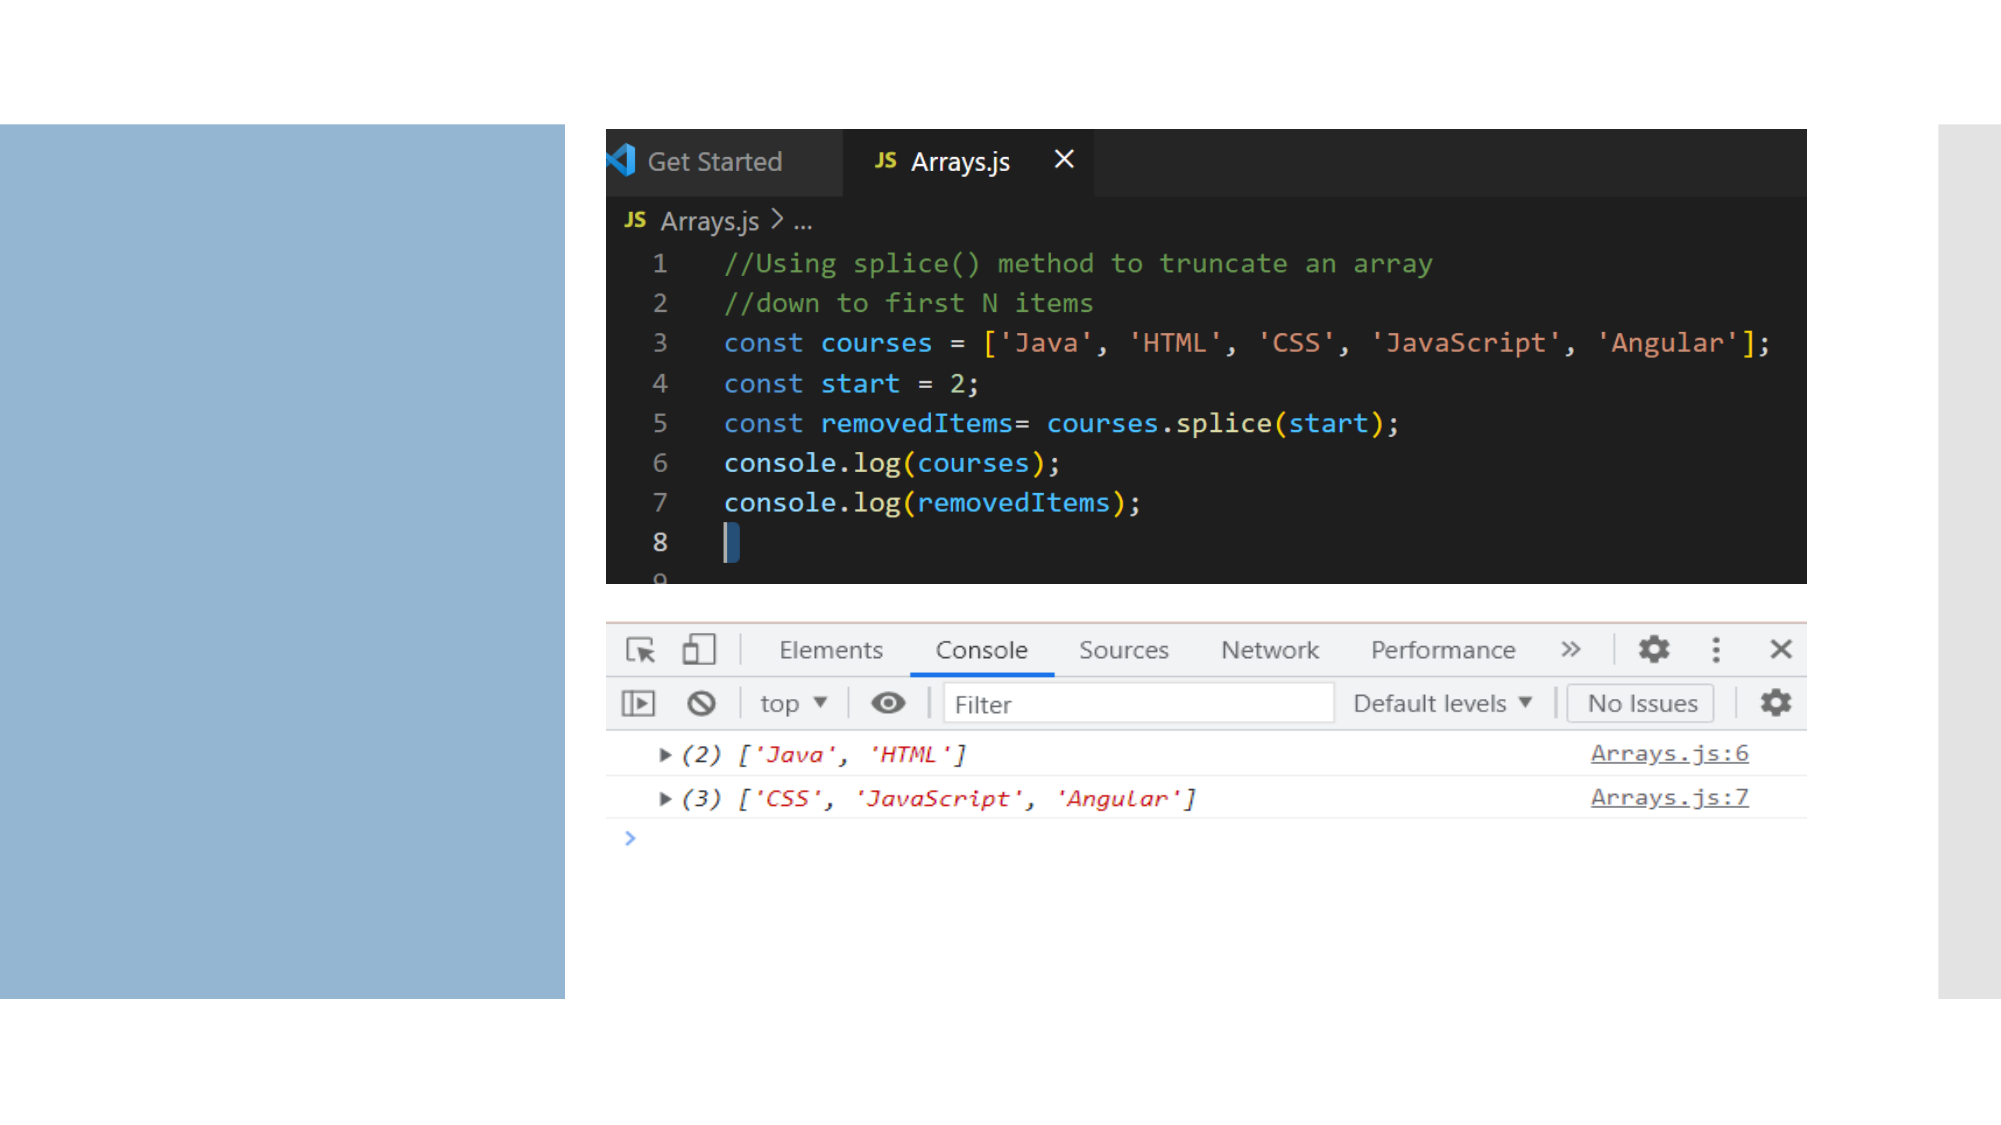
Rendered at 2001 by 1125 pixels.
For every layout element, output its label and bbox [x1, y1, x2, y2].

picture [606, 621, 1807, 940]
list [606, 128, 1807, 584]
